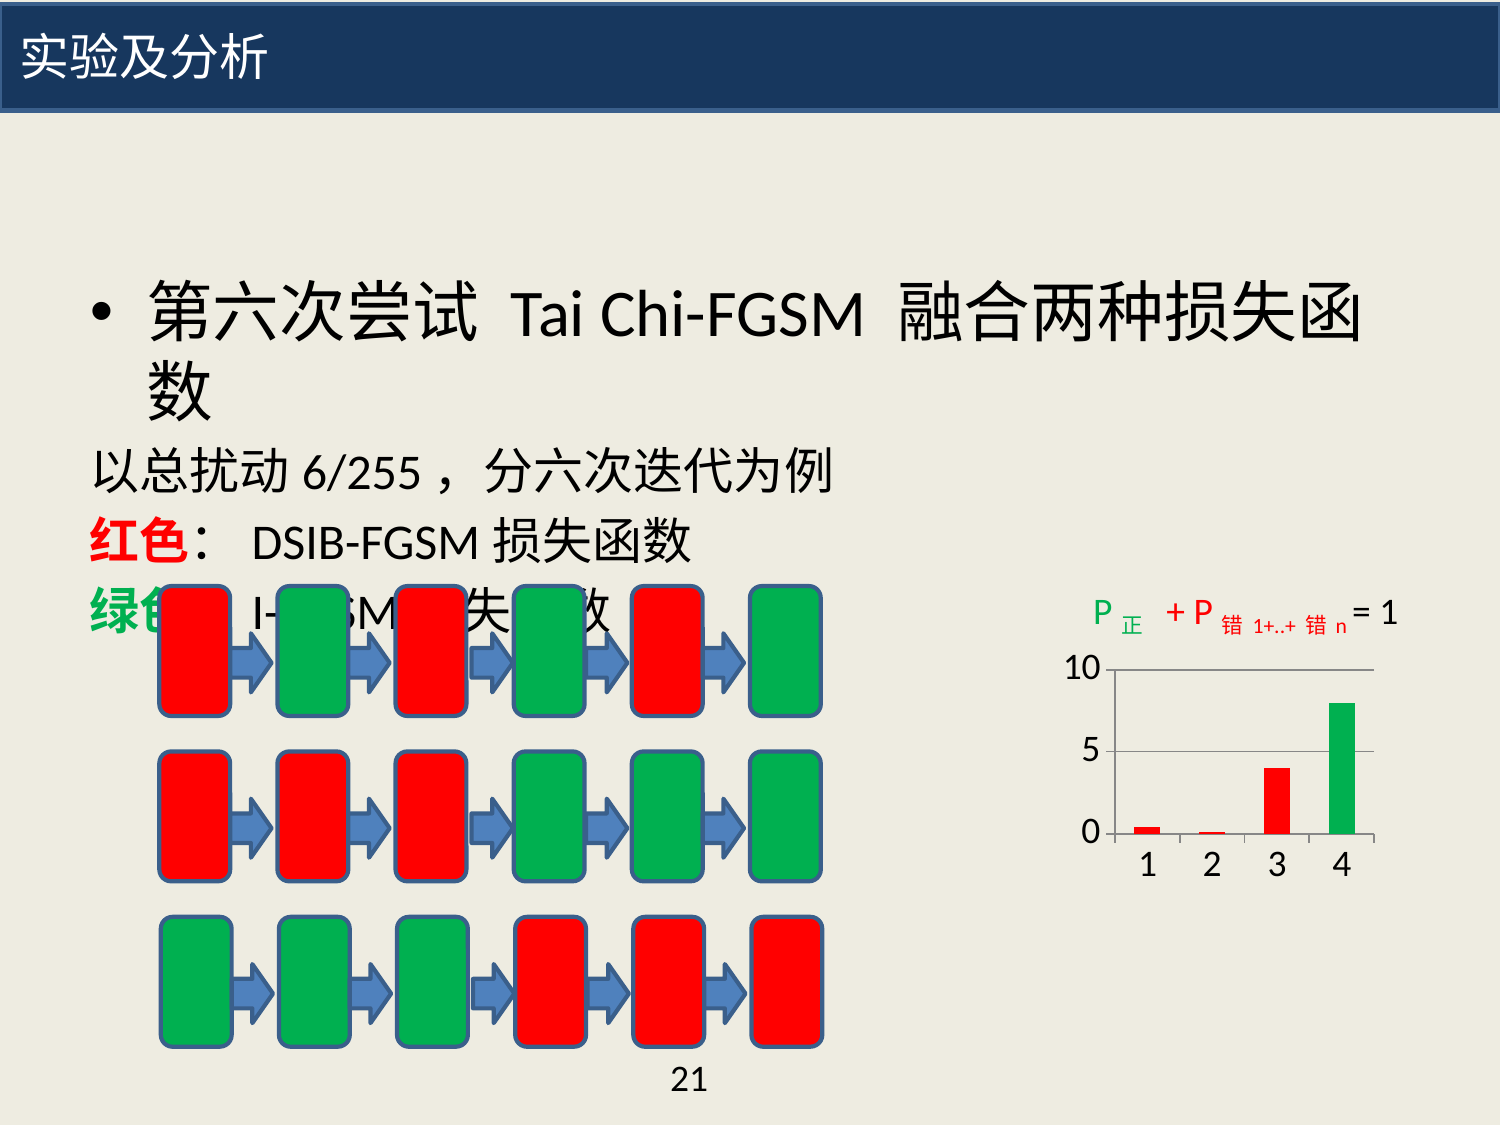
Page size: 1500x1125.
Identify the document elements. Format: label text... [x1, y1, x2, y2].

text_box [583, 796, 630, 860]
text_box [585, 962, 631, 1026]
text_box [469, 796, 515, 860]
text_box [629, 749, 705, 884]
chart [1009, 551, 1500, 907]
text_box [470, 962, 517, 1026]
text_box [347, 962, 393, 1026]
text_box [513, 914, 589, 1049]
text_box [629, 583, 705, 719]
text_box [747, 583, 823, 719]
text_box [346, 631, 392, 695]
text_box 实验及分析 [4, 18, 1187, 97]
text_box [0, 2, 1500, 113]
text_box [229, 962, 275, 1026]
text_box [276, 914, 352, 1049]
text_box [275, 583, 351, 719]
text_box [700, 631, 746, 695]
text_box [700, 796, 746, 860]
text_box [346, 796, 392, 860]
text_box [749, 914, 825, 1046]
text_box [393, 749, 469, 884]
text_box [158, 914, 234, 1049]
text_box [747, 749, 823, 884]
slide_number 21 [655, 1046, 1006, 1107]
text_box [702, 962, 748, 1026]
text_box [275, 749, 351, 884]
text_box [583, 631, 630, 695]
text_box [157, 583, 233, 719]
text_box [394, 914, 470, 1049]
text_box [511, 749, 587, 884]
text_box [511, 583, 587, 719]
text_box [228, 796, 274, 860]
text_box [228, 631, 274, 695]
text_box [157, 749, 233, 884]
text_box [469, 631, 515, 695]
text_box [393, 583, 469, 719]
text_box [631, 914, 707, 1049]
list 第六次尝试 Tai Chi-FGSM 融合两种损失函数 以总扰动6/255，分六次迭代为例 红色：DSIB-FGSM损失函数 绿色：I-FGSM损失函数 [75, 262, 1425, 1005]
